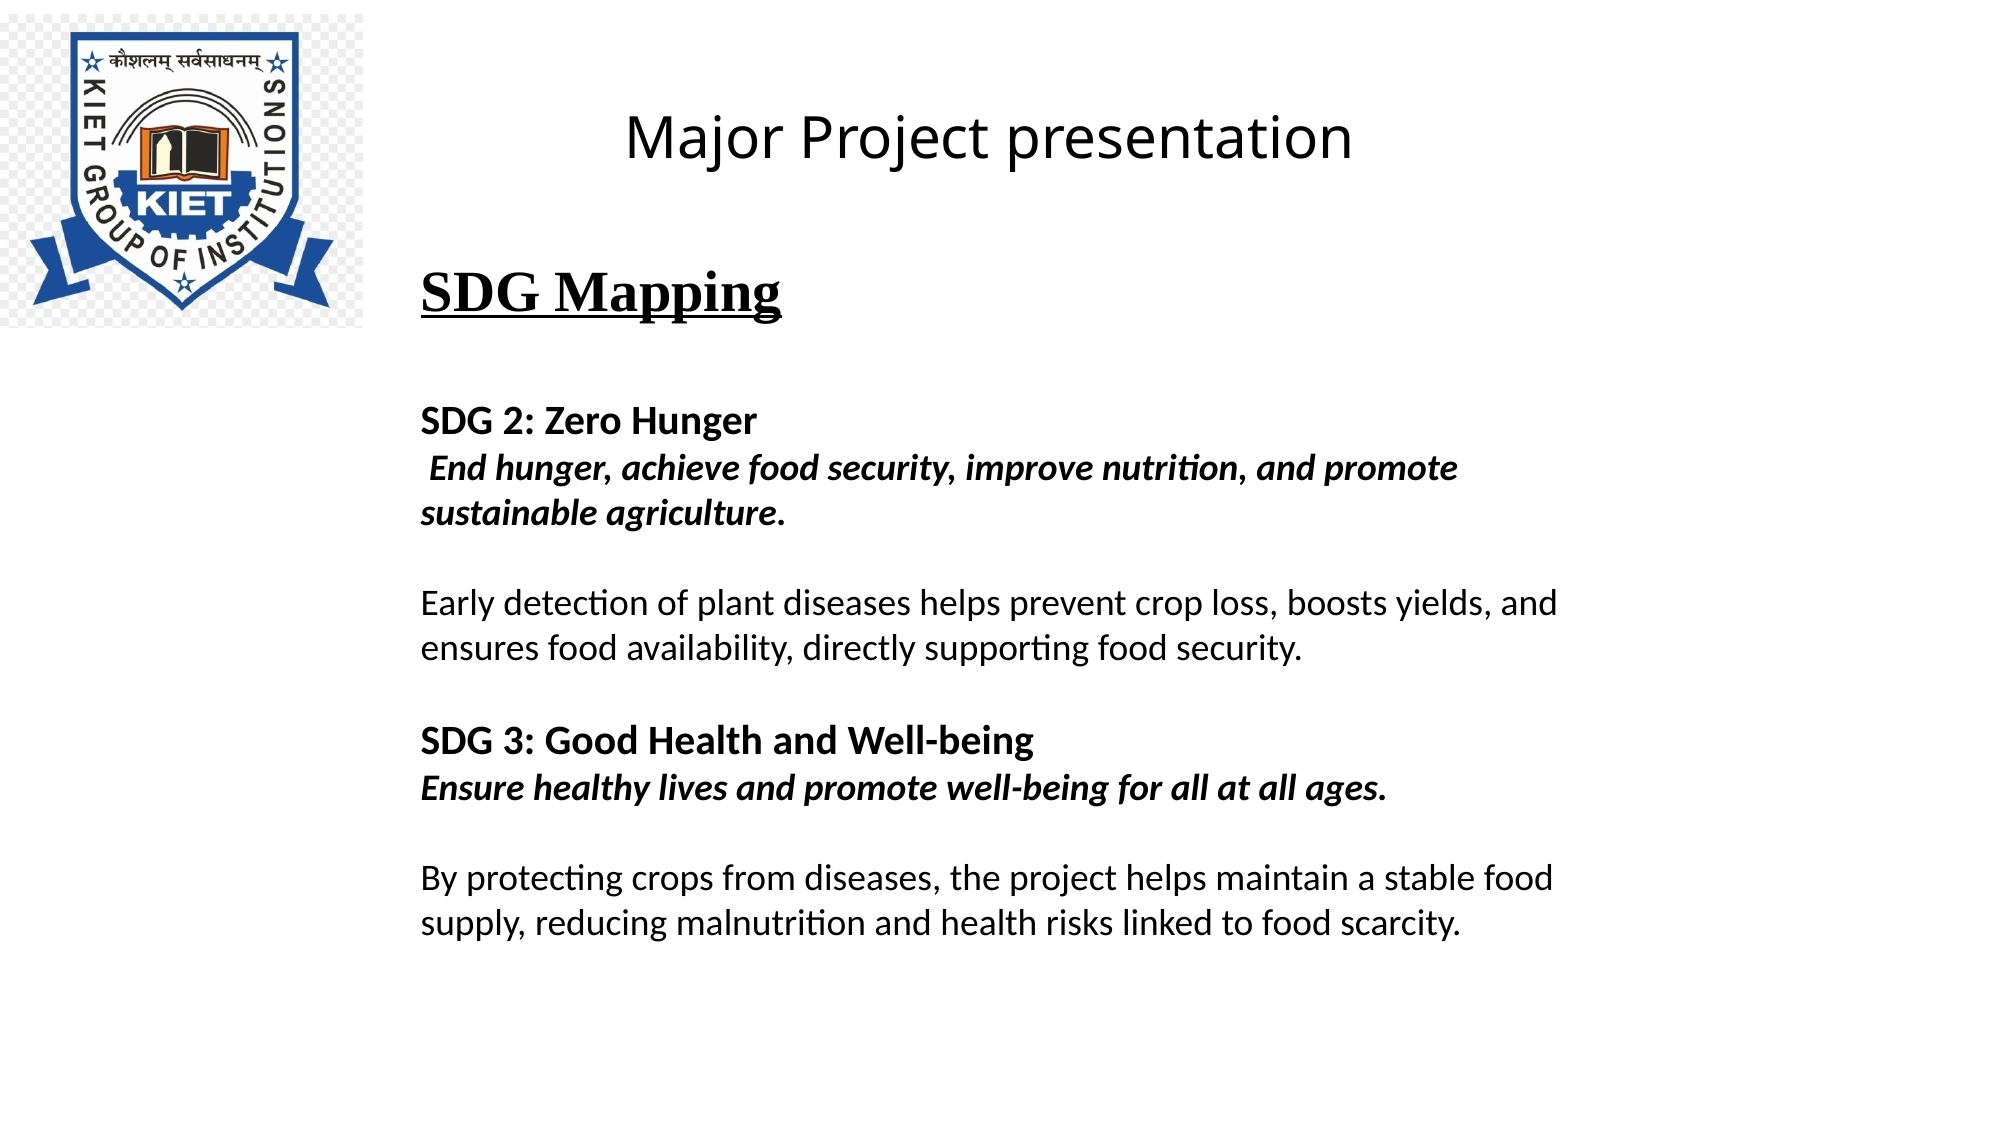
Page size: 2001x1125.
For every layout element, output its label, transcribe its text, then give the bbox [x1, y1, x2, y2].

text_box SDG Mapping SDG 2: Zero Hunger End hunger, achieve food security, improve nutrition, and promote sustainable agriculture. Early detection of plant diseases helps prevent crop loss, boosts yields, and ensures food availability, directly supporting food security. SDG 3: Good Health and Well-being Ensure healthy lives and promote well-being for all at all ages. By protecting crops from diseases, the project helps maintain a stable food supply, reducing malnutrition and health risks linked to food scarcity. [405, 245, 1655, 1021]
text_box Major Project presentation [363, 18, 1665, 243]
picture [0, 14, 363, 328]
